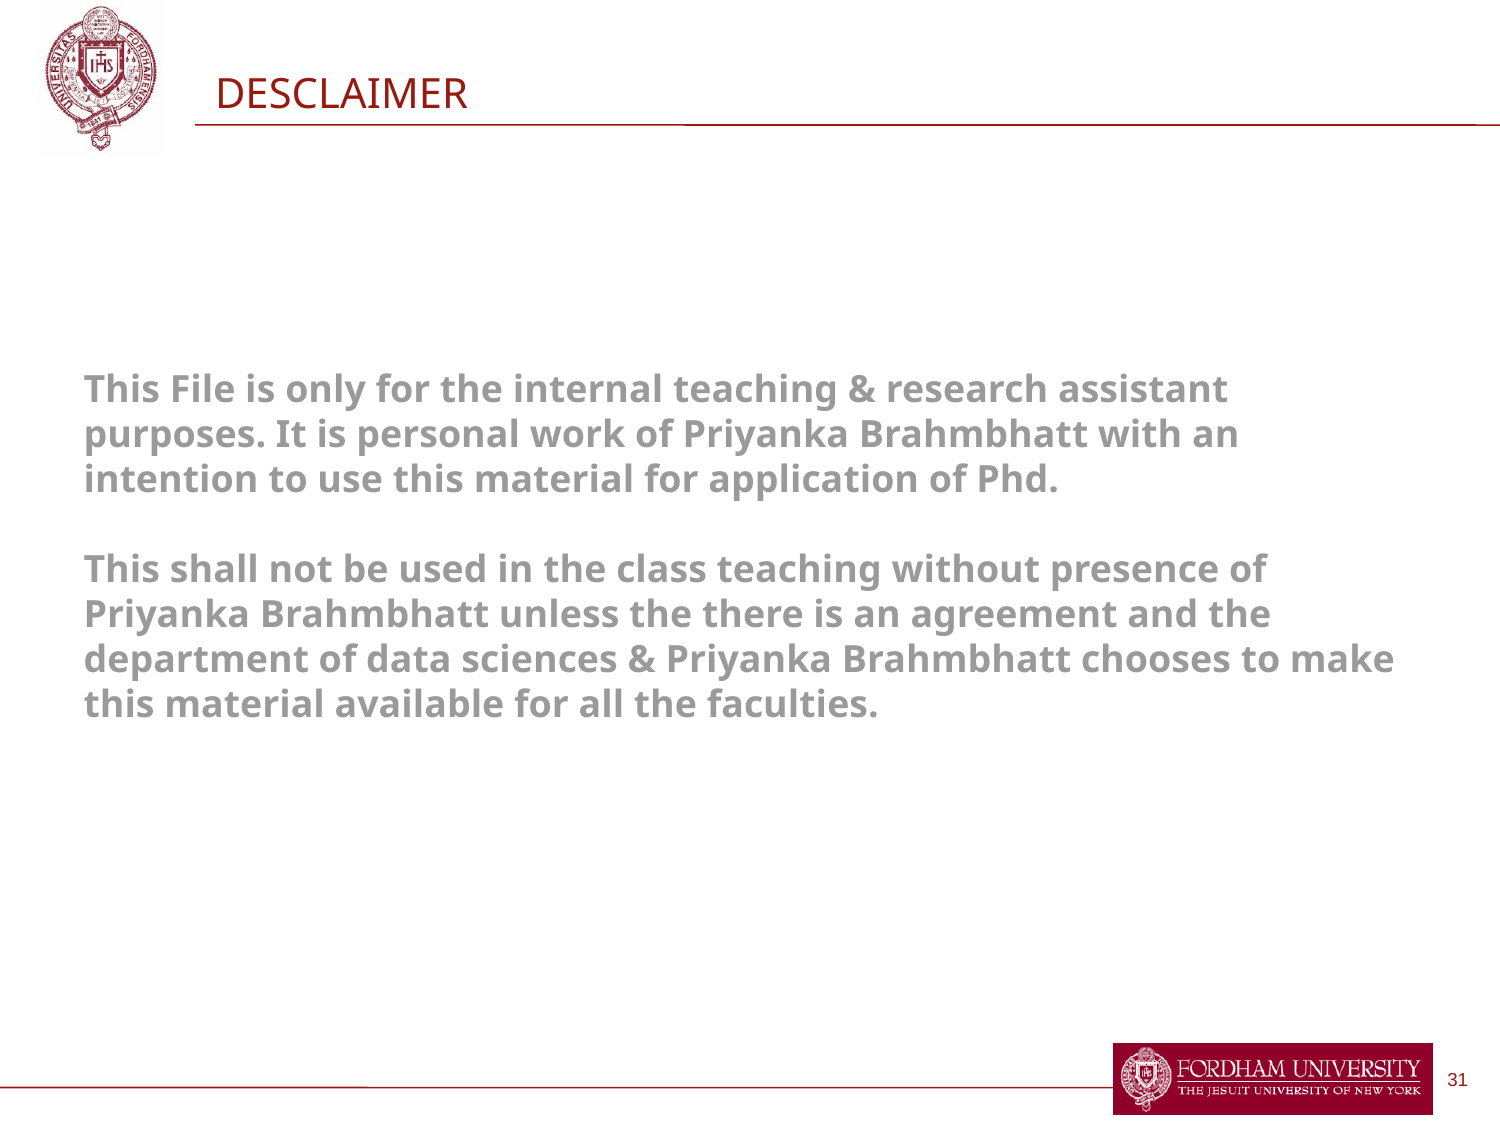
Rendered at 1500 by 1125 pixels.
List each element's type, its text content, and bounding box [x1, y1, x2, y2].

picture [37, 0, 164, 157]
picture [1113, 1043, 1433, 1115]
slide_number 31 [1431, 1060, 1486, 1099]
title DESCLAIMER [200, 0, 1500, 125]
text_box This File is only for the internal teaching & research assistant purposes. It is personal work of Priyanka Brahmbhatt with an intention to use this material for application of Phd. This shall not be used in the class teaching without presence of Priyanka Brahmbhatt unless the there is an agreement and the department of data sciences & Priyanka Brahmbhatt chooses to make this material available for all the faculties. [68, 358, 1432, 733]
